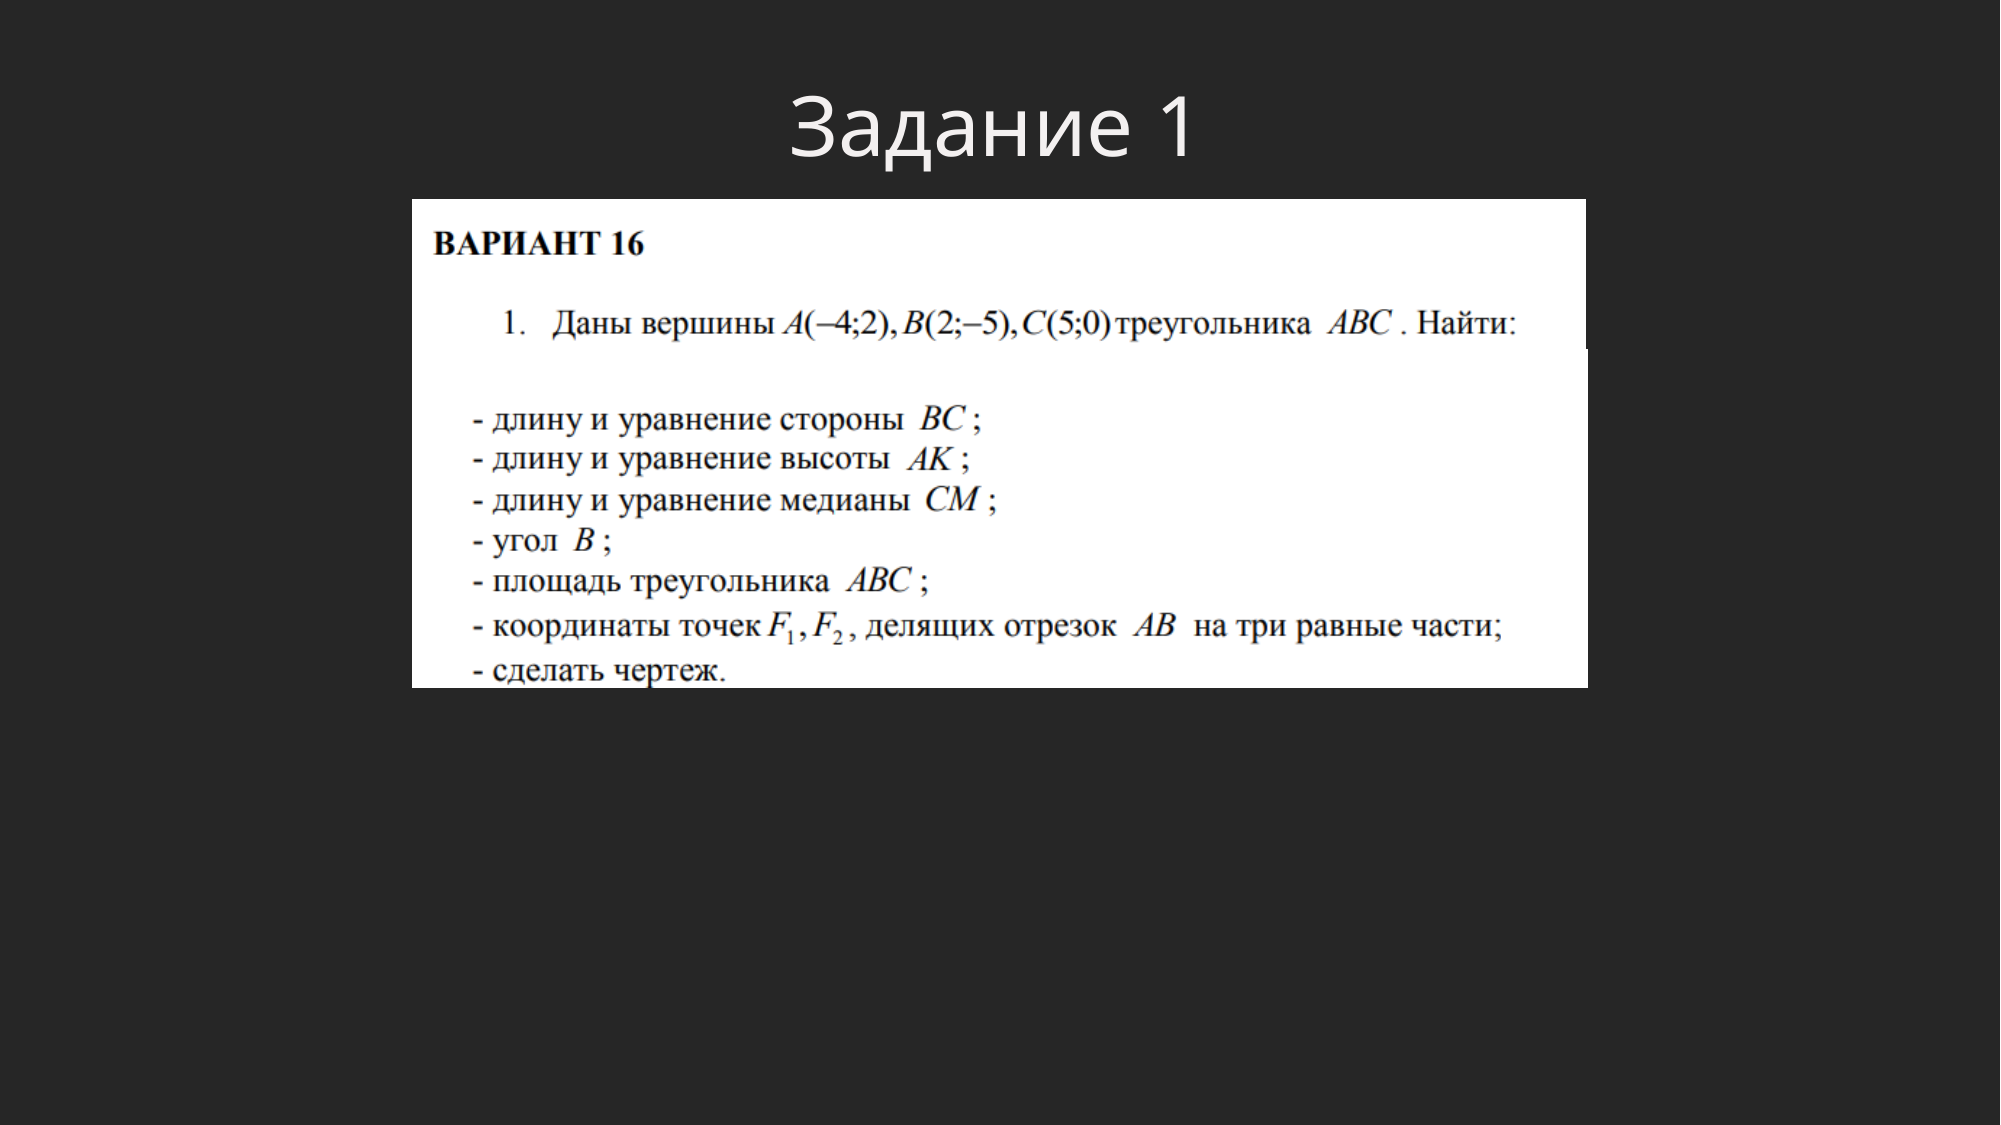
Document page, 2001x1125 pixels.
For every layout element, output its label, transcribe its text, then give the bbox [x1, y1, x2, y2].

picture [412, 199, 1588, 689]
text_box Задание 1 [774, 42, 1225, 182]
